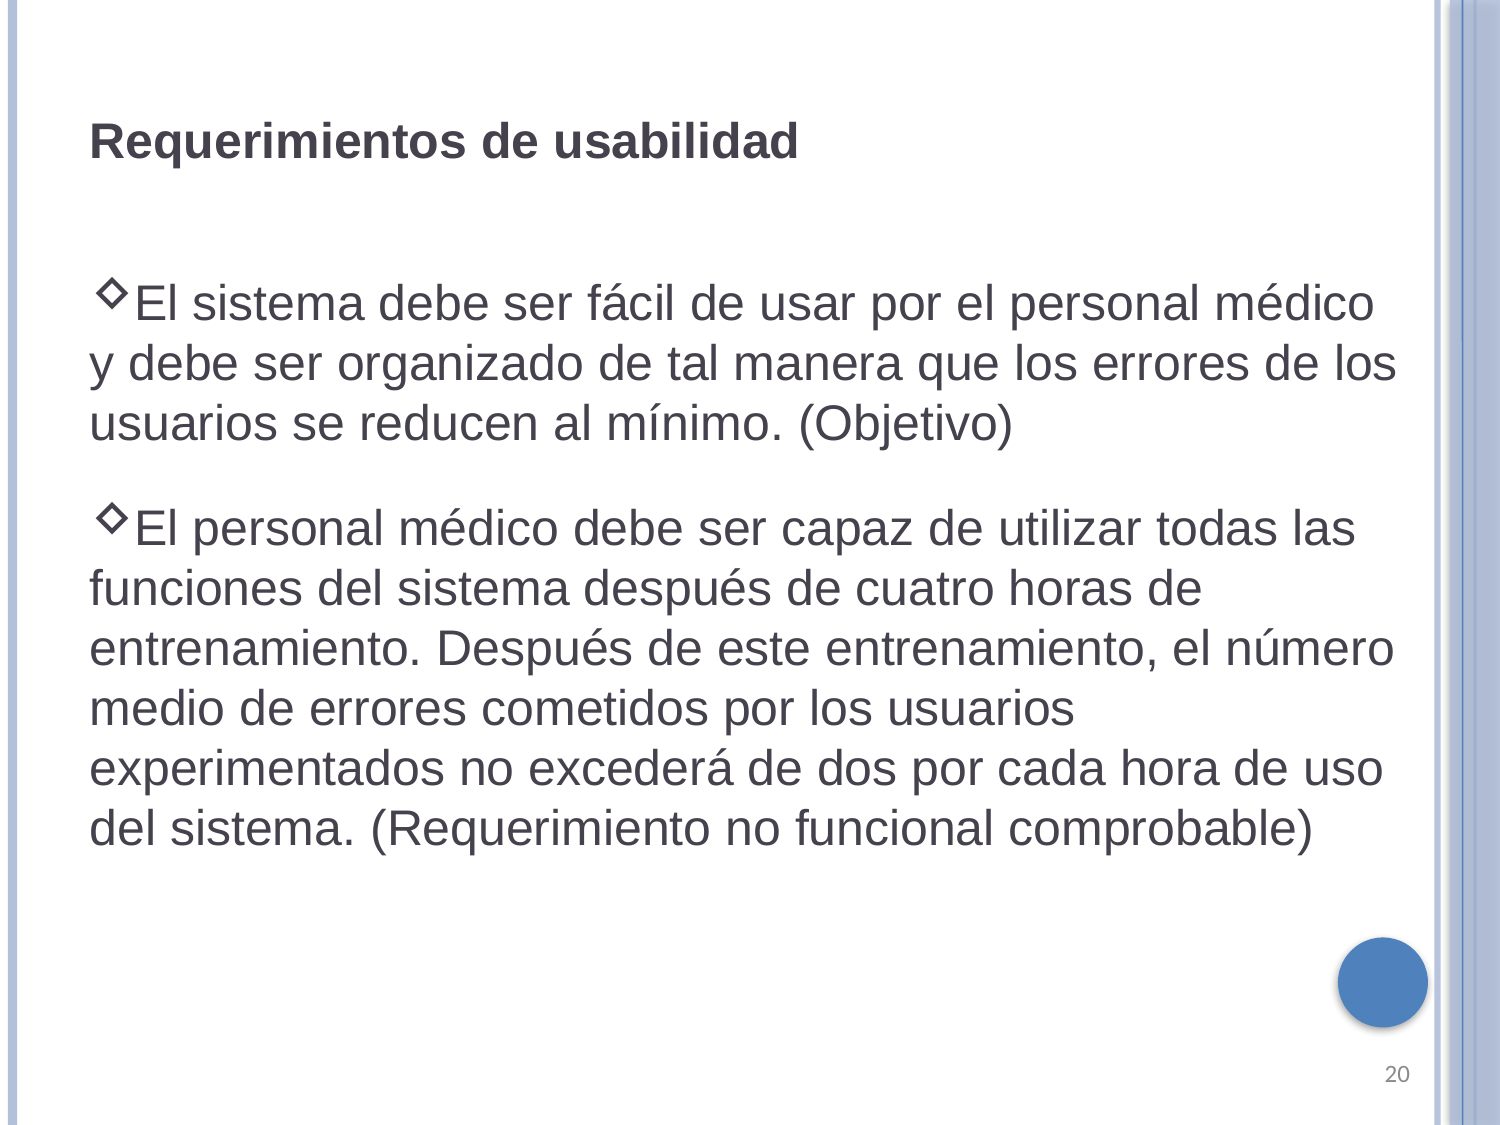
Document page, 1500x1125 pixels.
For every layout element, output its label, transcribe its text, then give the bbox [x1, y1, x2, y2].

text_box El sistema debe ser fácil de usar por el personal médico y debe ser organizado de tal manera que los errores de los usuarios se reducen al mínimo. (Objetivo) El personal médico debe ser capaz de utilizar todas las funciones del sistema después de cuatro horas de entrenamiento. Después de este entrenamiento, el número medio de errores cometidos por los usuarios experimentados no excederá de dos por cada hora de uso del sistema. (Requerimiento no funcional comprobable) [75, 262, 1425, 1005]
text_box Requerimientos de usabilidad [74, 45, 1272, 233]
text_box 20 [1074, 1042, 1425, 1103]
